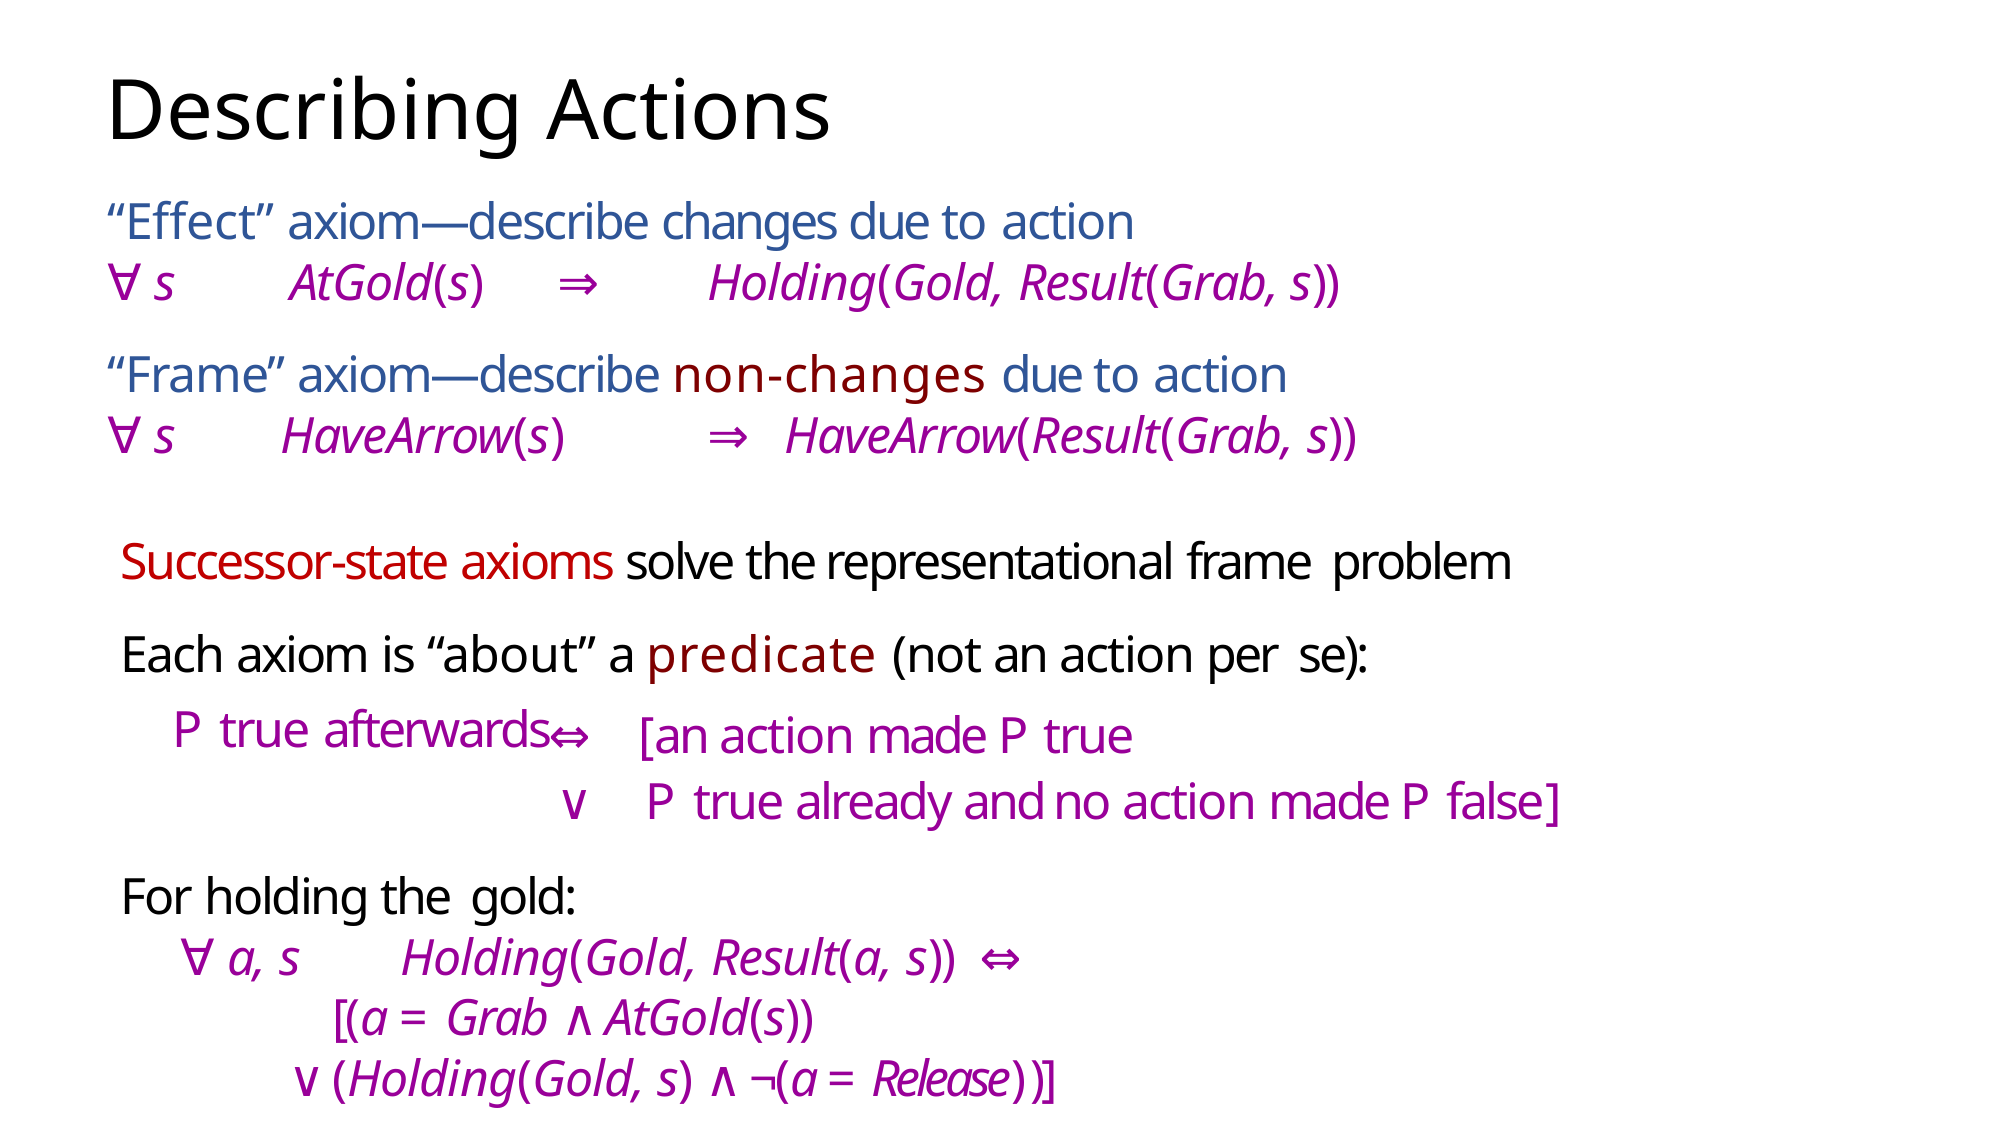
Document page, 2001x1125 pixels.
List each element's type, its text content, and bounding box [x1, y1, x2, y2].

list “Effect” axiom—describe changes due to action ∀ s AtGold(s) ⇒ Holding(Gold, Result(Grab, s)) “Frame” axiom—describe non-changes due to action ∀ s HaveArrow(s) ⇒ HaveArrow(Result(Grab, s)) [90, 182, 1816, 518]
text_box P true afterwards [170, 694, 546, 758]
text_box ⇔ [an action made P true ∨ P true already and no action made P false] [546, 694, 1630, 831]
text_box For holding the gold: ∀ a, s Holding(Gold, Result(a, s)) ⇔ [(a = Grab ∧ AtGold(s)) ∨ (Holding(Gold, s) ∧ ¬(a = Release) )] [118, 861, 1173, 1107]
title Describing Actions [90, 60, 1816, 164]
text_box Successor-state axioms solve the representational frame problem Each axiom is “about” a predicate (not an action per se): [118, 527, 1557, 683]
